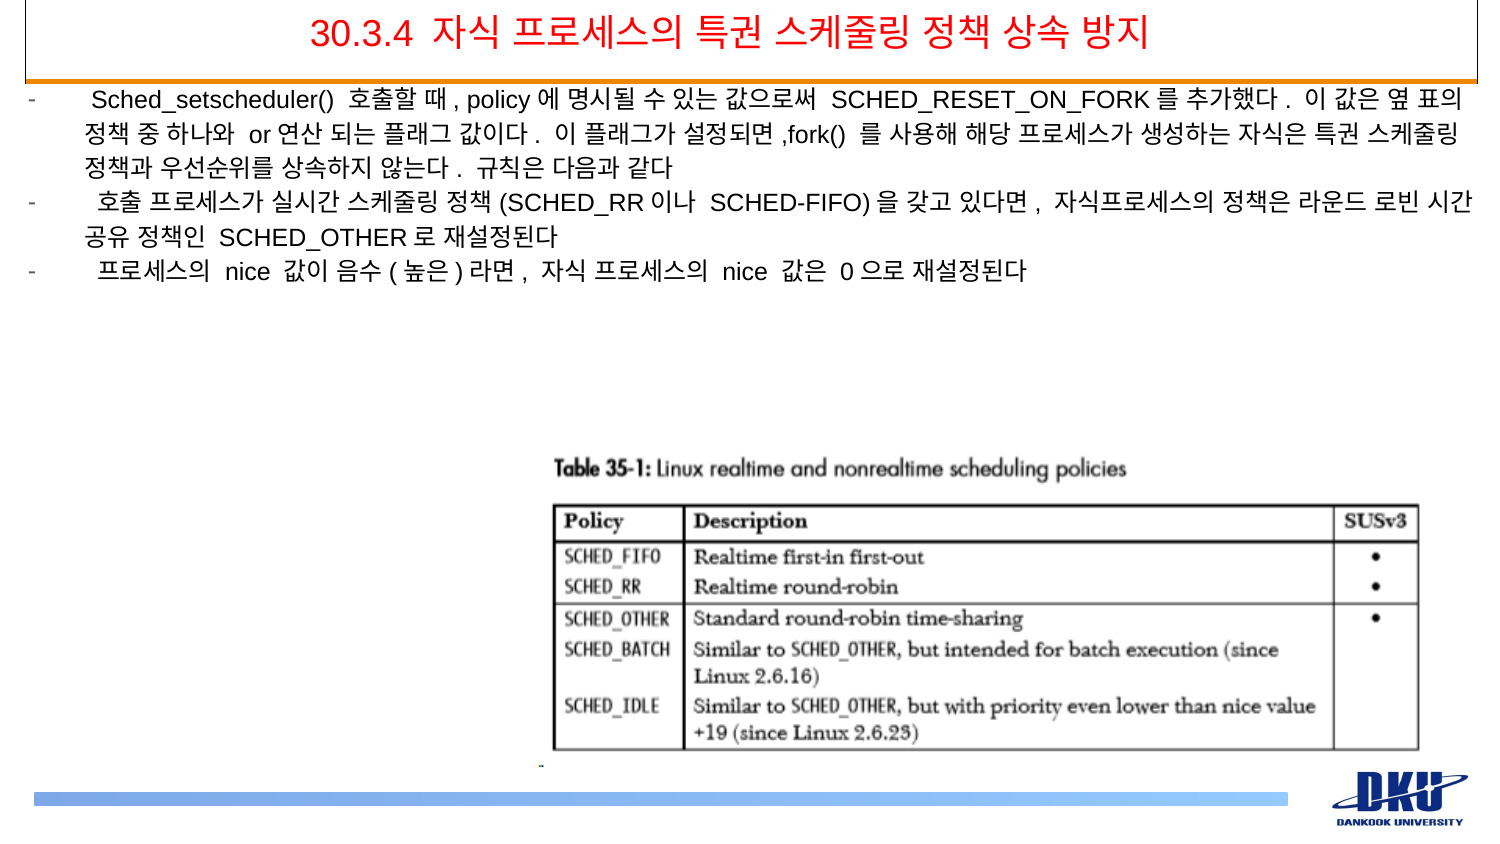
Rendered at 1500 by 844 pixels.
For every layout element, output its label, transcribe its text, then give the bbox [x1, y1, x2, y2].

list Sched_setscheduler() 호출할 때, policy에 명시될 수 있는 값으로써 SCHED_RESET_ON_FORK를 추가했다. 이 값은 옆 표의 정책 중 하나와 or연산 되는 플래그 값이다. 이 플래그가 설정되면,fork() 를 사용해 해당 프로세스가 생성하는 자식은 특권 스케줄링 정책과 우선순위를 상속하지 않는다. 규칙은 다음과 같다 호출 프로세스가 실시간 스케줄링 정책(SCHED_RR이나 SCHED-FIFO)을 갖고 있다면, 자식프로세스의 정책은 라운드 로빈 시간 공유 정책인 SCHED_OTHER로 재설정된다 프로세스의 nice 값이 음수(높은)라면, 자식 프로세스의 nice 값은 0으로 재설정된다 [0, 19, 1500, 580]
text_box [34, 792, 1288, 806]
picture [538, 447, 1478, 831]
table_header 30.3.4 자식 프로세스의 특권 스케줄링 정책 상속 방지 [26, 0, 1477, 79]
